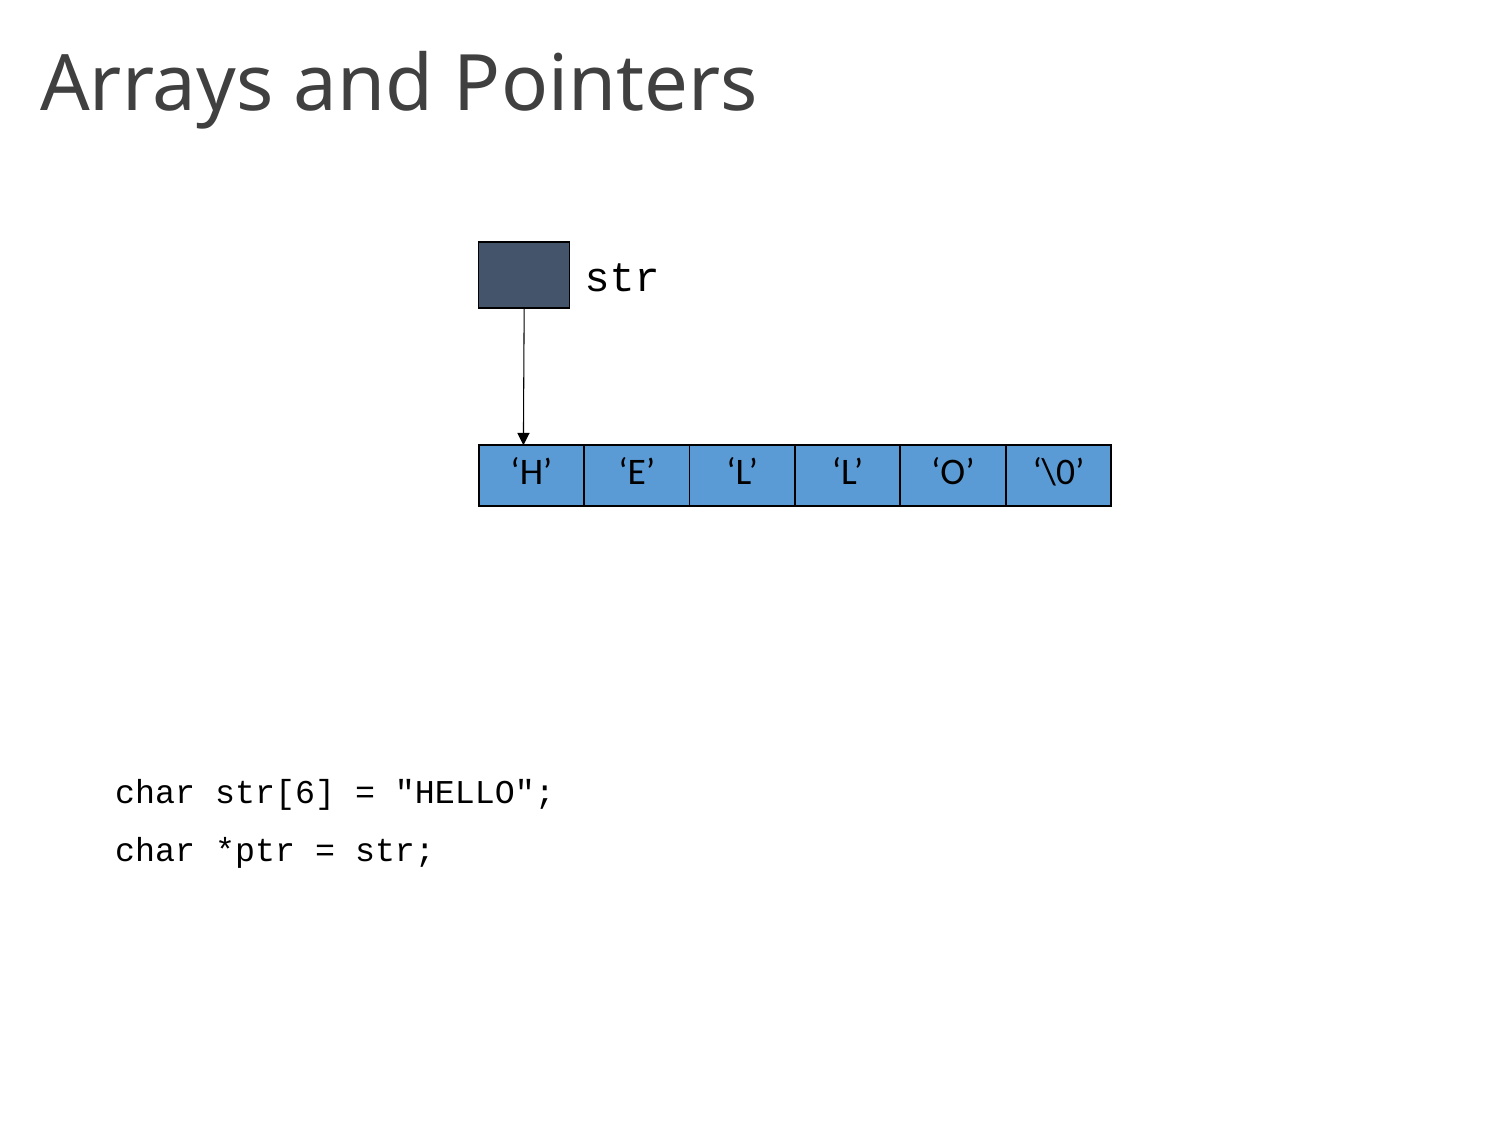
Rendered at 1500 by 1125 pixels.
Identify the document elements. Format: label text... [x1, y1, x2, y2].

table_header ‘H’ [480, 446, 583, 505]
text_box [478, 242, 570, 308]
table_header ‘L’ [690, 446, 794, 505]
table_header ‘L’ [796, 446, 899, 505]
table_header ‘O’ [901, 446, 1005, 505]
title Arrays and Pointers [25, 26, 1469, 138]
text_box str [570, 242, 797, 307]
table_header ‘\0’ [1007, 446, 1110, 505]
table_header ‘E’ [585, 446, 689, 505]
text_box char str[6] = "HELLO"; char *ptr = str; [100, 762, 960, 1010]
